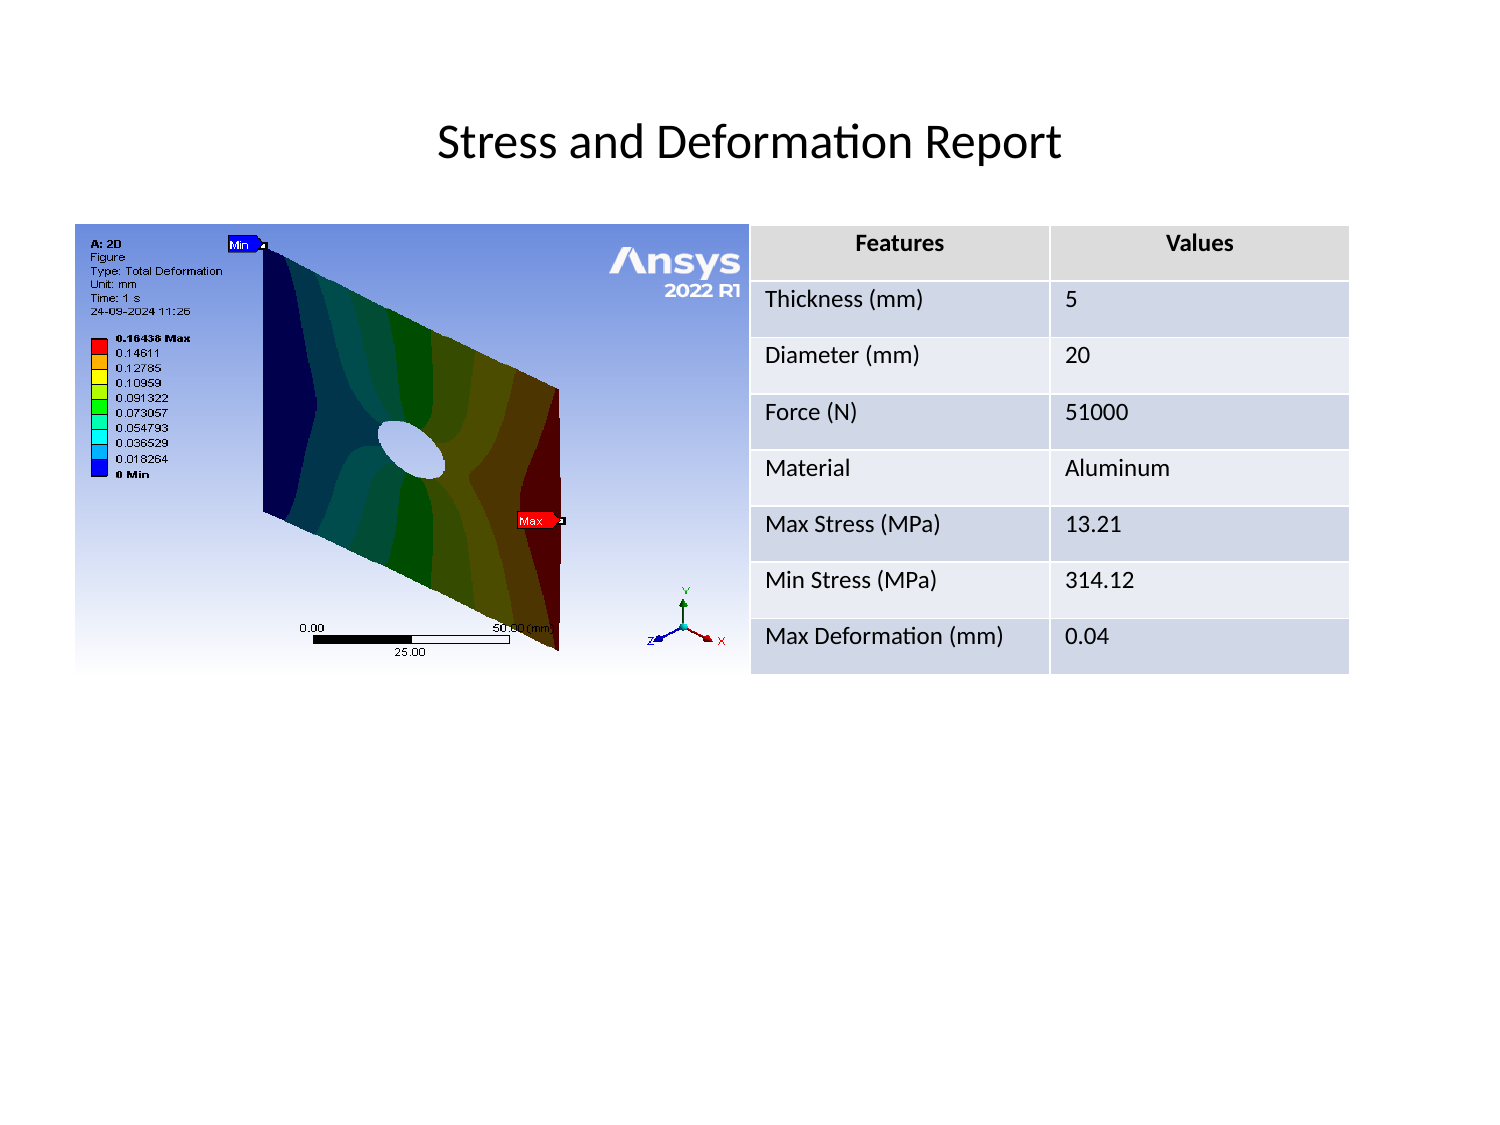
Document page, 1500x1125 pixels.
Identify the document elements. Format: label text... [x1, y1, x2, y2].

table_cell 20 [1051, 338, 1349, 393]
title Stress and Deformation Report [75, 45, 1425, 233]
table_cell Max Deformation (mm) [754, 619, 1049, 674]
table_header Values [1051, 226, 1349, 280]
table_cell 51000 [1051, 395, 1349, 449]
table_cell Diameter (mm) [754, 338, 1049, 393]
table_cell 5 [1051, 282, 1349, 337]
table_cell 0.04 [1051, 619, 1349, 674]
table_cell Min Stress (MPa) [754, 563, 1049, 618]
table_cell Thickness (mm) [754, 282, 1049, 337]
picture [74, 224, 751, 676]
table_cell Max Stress (MPa) [754, 507, 1049, 561]
table_cell 314.12 [1051, 563, 1349, 618]
table_cell Force (N) [754, 395, 1049, 449]
table_cell Material [754, 451, 1049, 505]
table_cell Aluminum [1051, 451, 1349, 505]
table_cell 13.21 [1051, 507, 1349, 561]
table_header Features [752, 226, 1049, 280]
